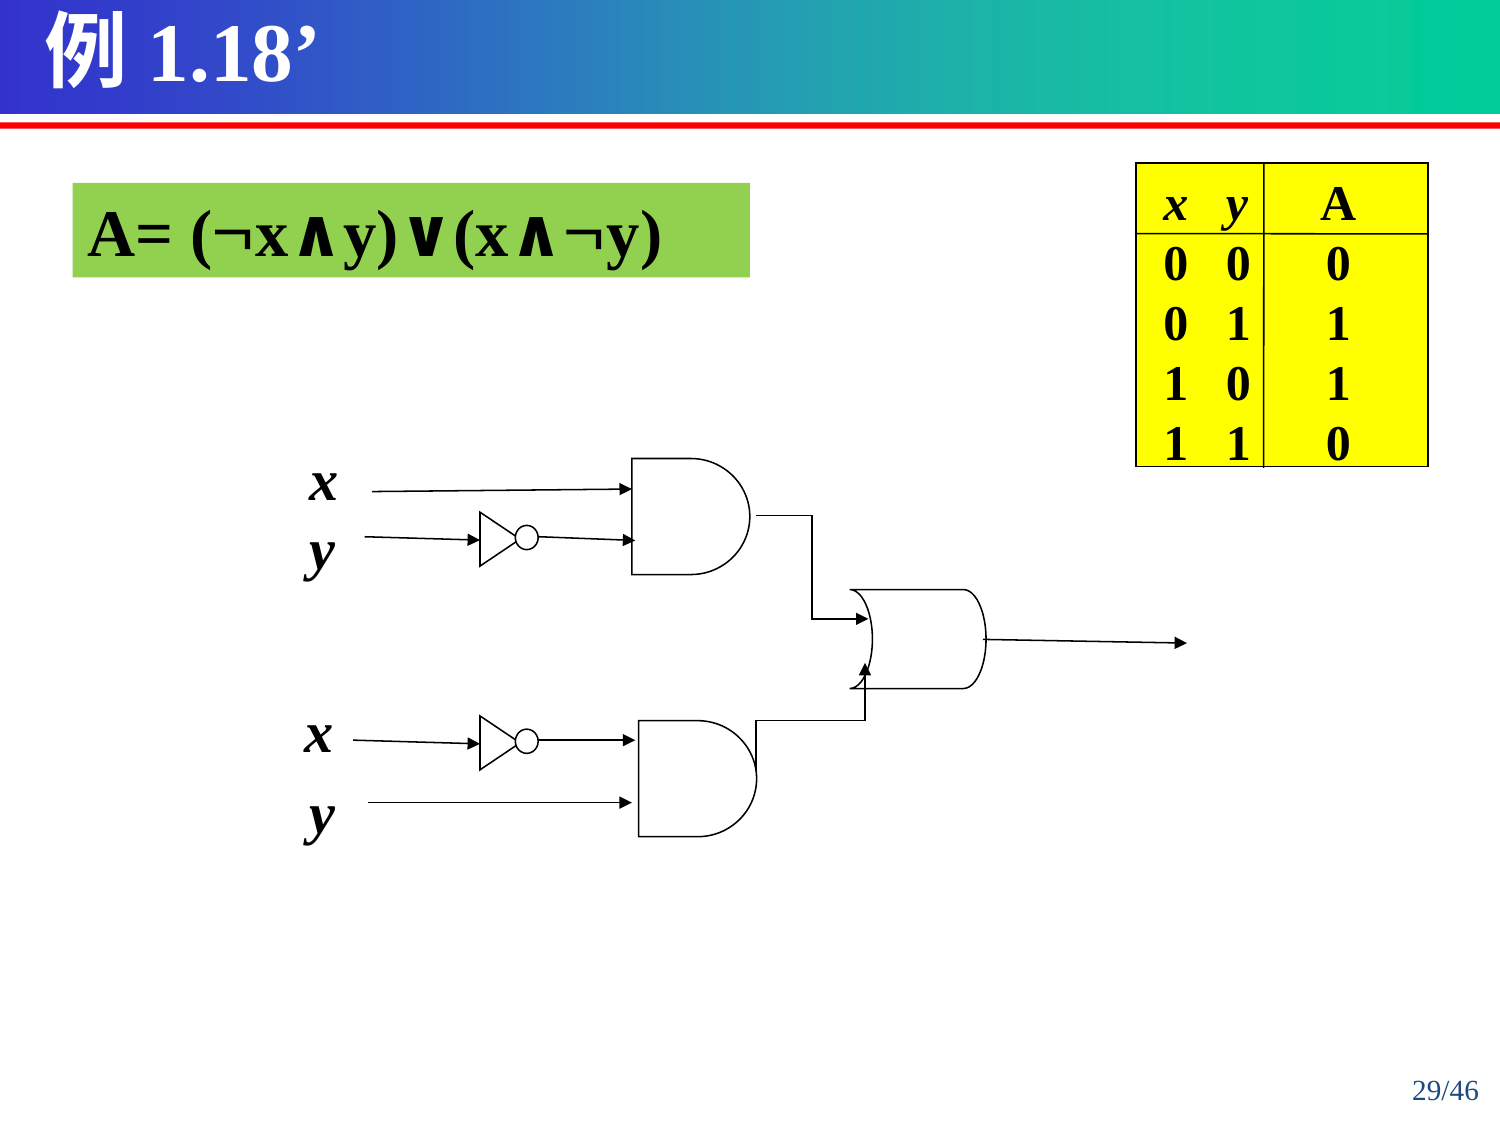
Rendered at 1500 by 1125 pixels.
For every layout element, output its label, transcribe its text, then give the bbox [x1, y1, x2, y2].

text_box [849, 589, 1188, 689]
title 例1.18’ [29, 0, 1380, 101]
picture [0, 0, 1500, 114]
text_box A= (x∧y)∨(x∧y) [72, 182, 750, 278]
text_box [1134, 163, 1429, 469]
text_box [294, 434, 869, 620]
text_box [289, 662, 866, 837]
slide_number 29/46 [1143, 1063, 1495, 1125]
